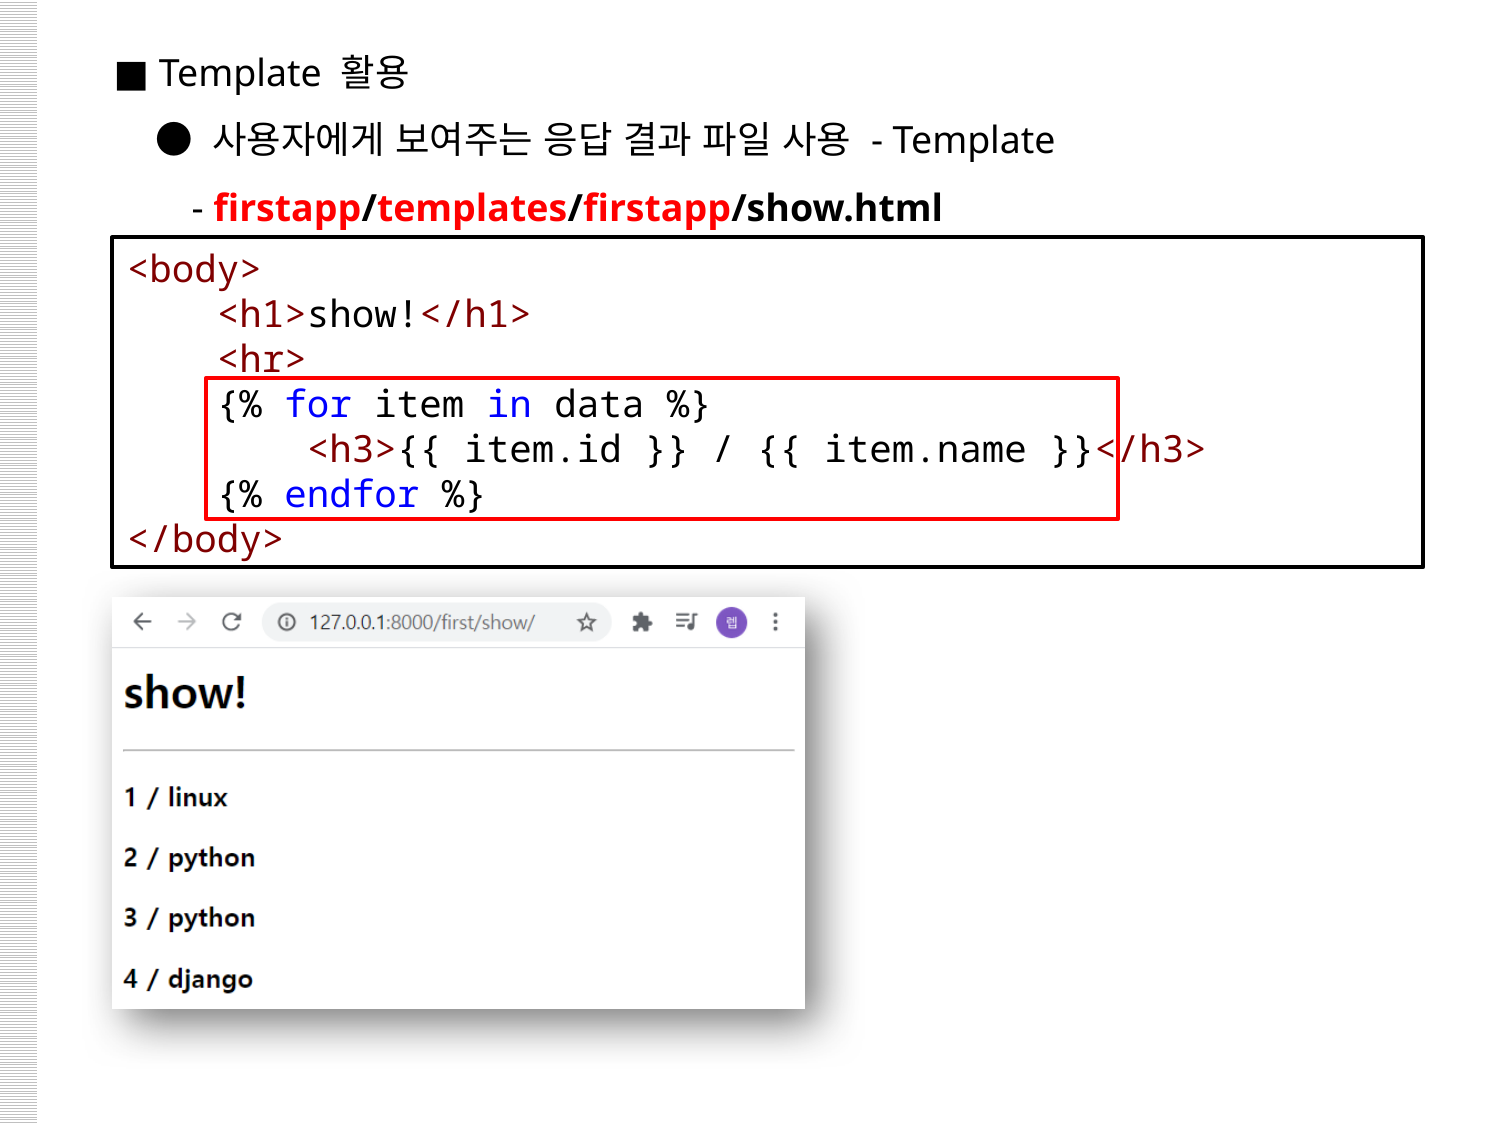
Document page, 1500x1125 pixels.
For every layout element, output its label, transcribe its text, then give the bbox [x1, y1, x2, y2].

text_box ■ Template 활용 ● 사용자에게 보여주는 응답 결과 파일 사용 - Template - firstapp/templates/firstapp/show.html [98, 19, 1071, 237]
text_box <body> <h1>show!</h1> <hr> {% for item in data %} <h3>{{ item.id }} / {{ item.name }}</h3> {% endfor %} </body> [110, 235, 1425, 569]
text_box [204, 376, 1120, 521]
picture [111, 597, 805, 1009]
